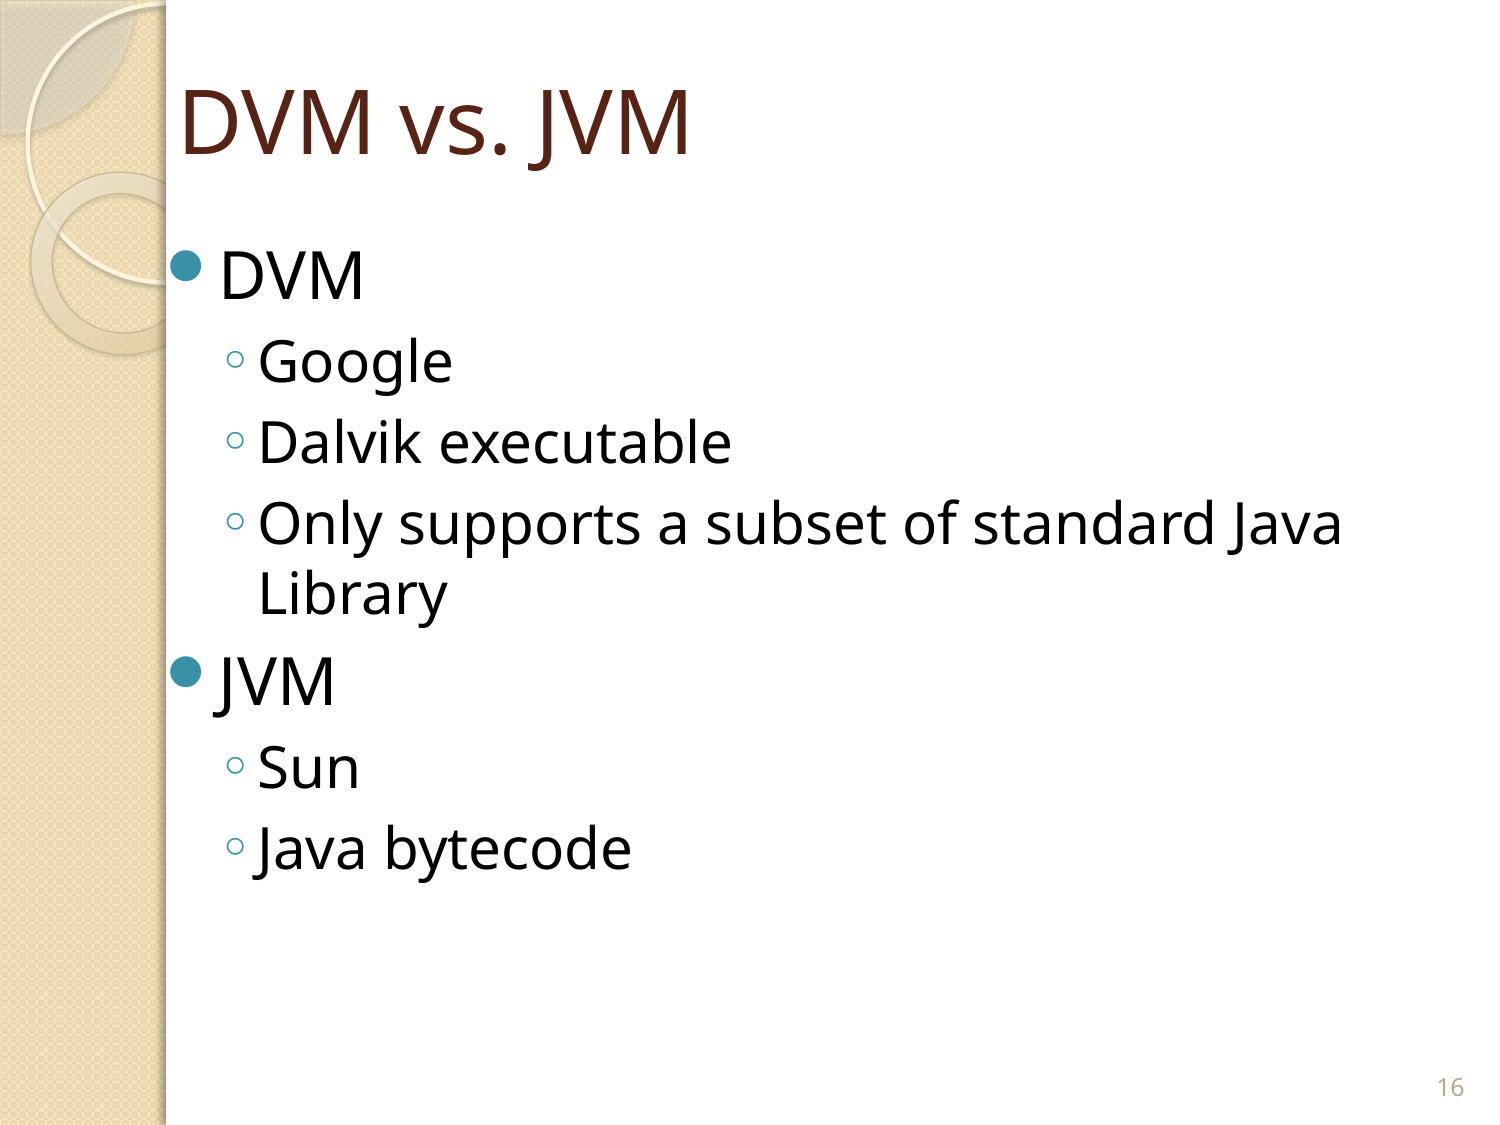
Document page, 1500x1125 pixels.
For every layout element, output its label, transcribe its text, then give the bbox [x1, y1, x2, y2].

slide_number 16 [1413, 1034, 1488, 1113]
list DVM Google Dalvik executable Only supports a subset of standard Java Library JVM Sun Java bytecode [137, 224, 1368, 1013]
title DVM vs. JVM [162, 24, 1393, 213]
